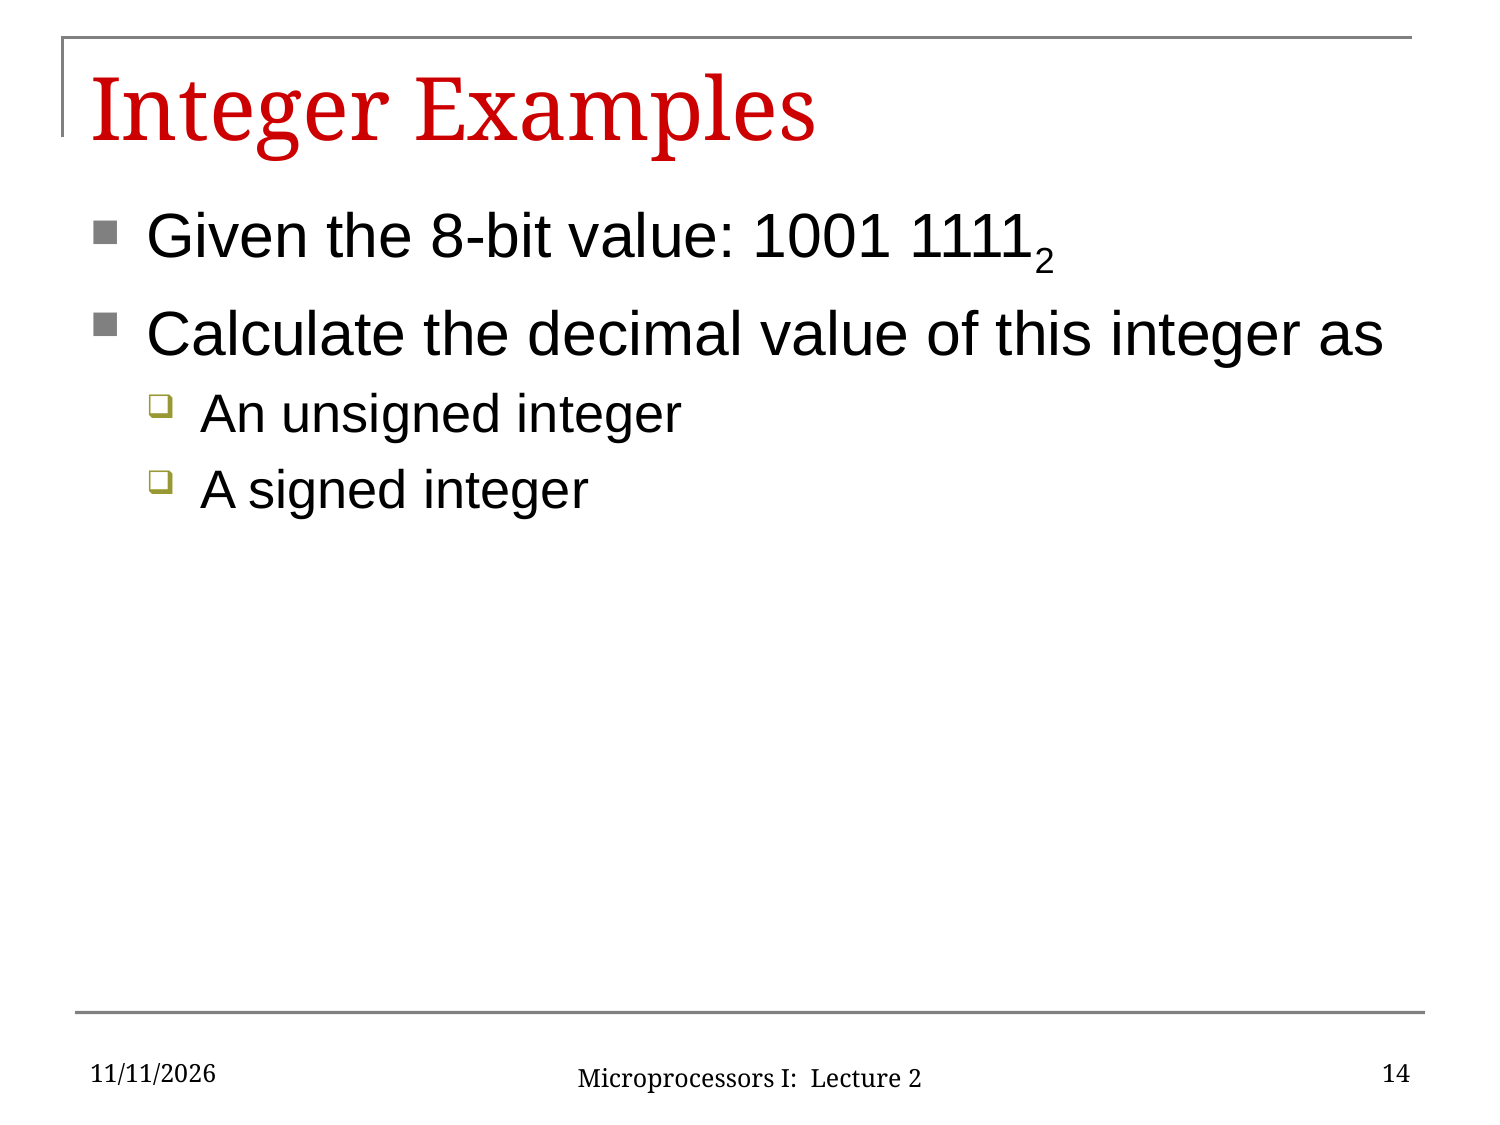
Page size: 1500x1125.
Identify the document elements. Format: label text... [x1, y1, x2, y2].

slide_number 14 [1074, 1023, 1426, 1100]
footer Microprocessors I: Lecture 2 [512, 1024, 988, 1101]
list Given the 8-bit value: 1001 11112 Calculate the decimal value of this integer as An unsigned integer A signed integer [75, 187, 1425, 1006]
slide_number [74, 1023, 426, 1100]
title Integer Examples [75, 45, 1425, 163]
